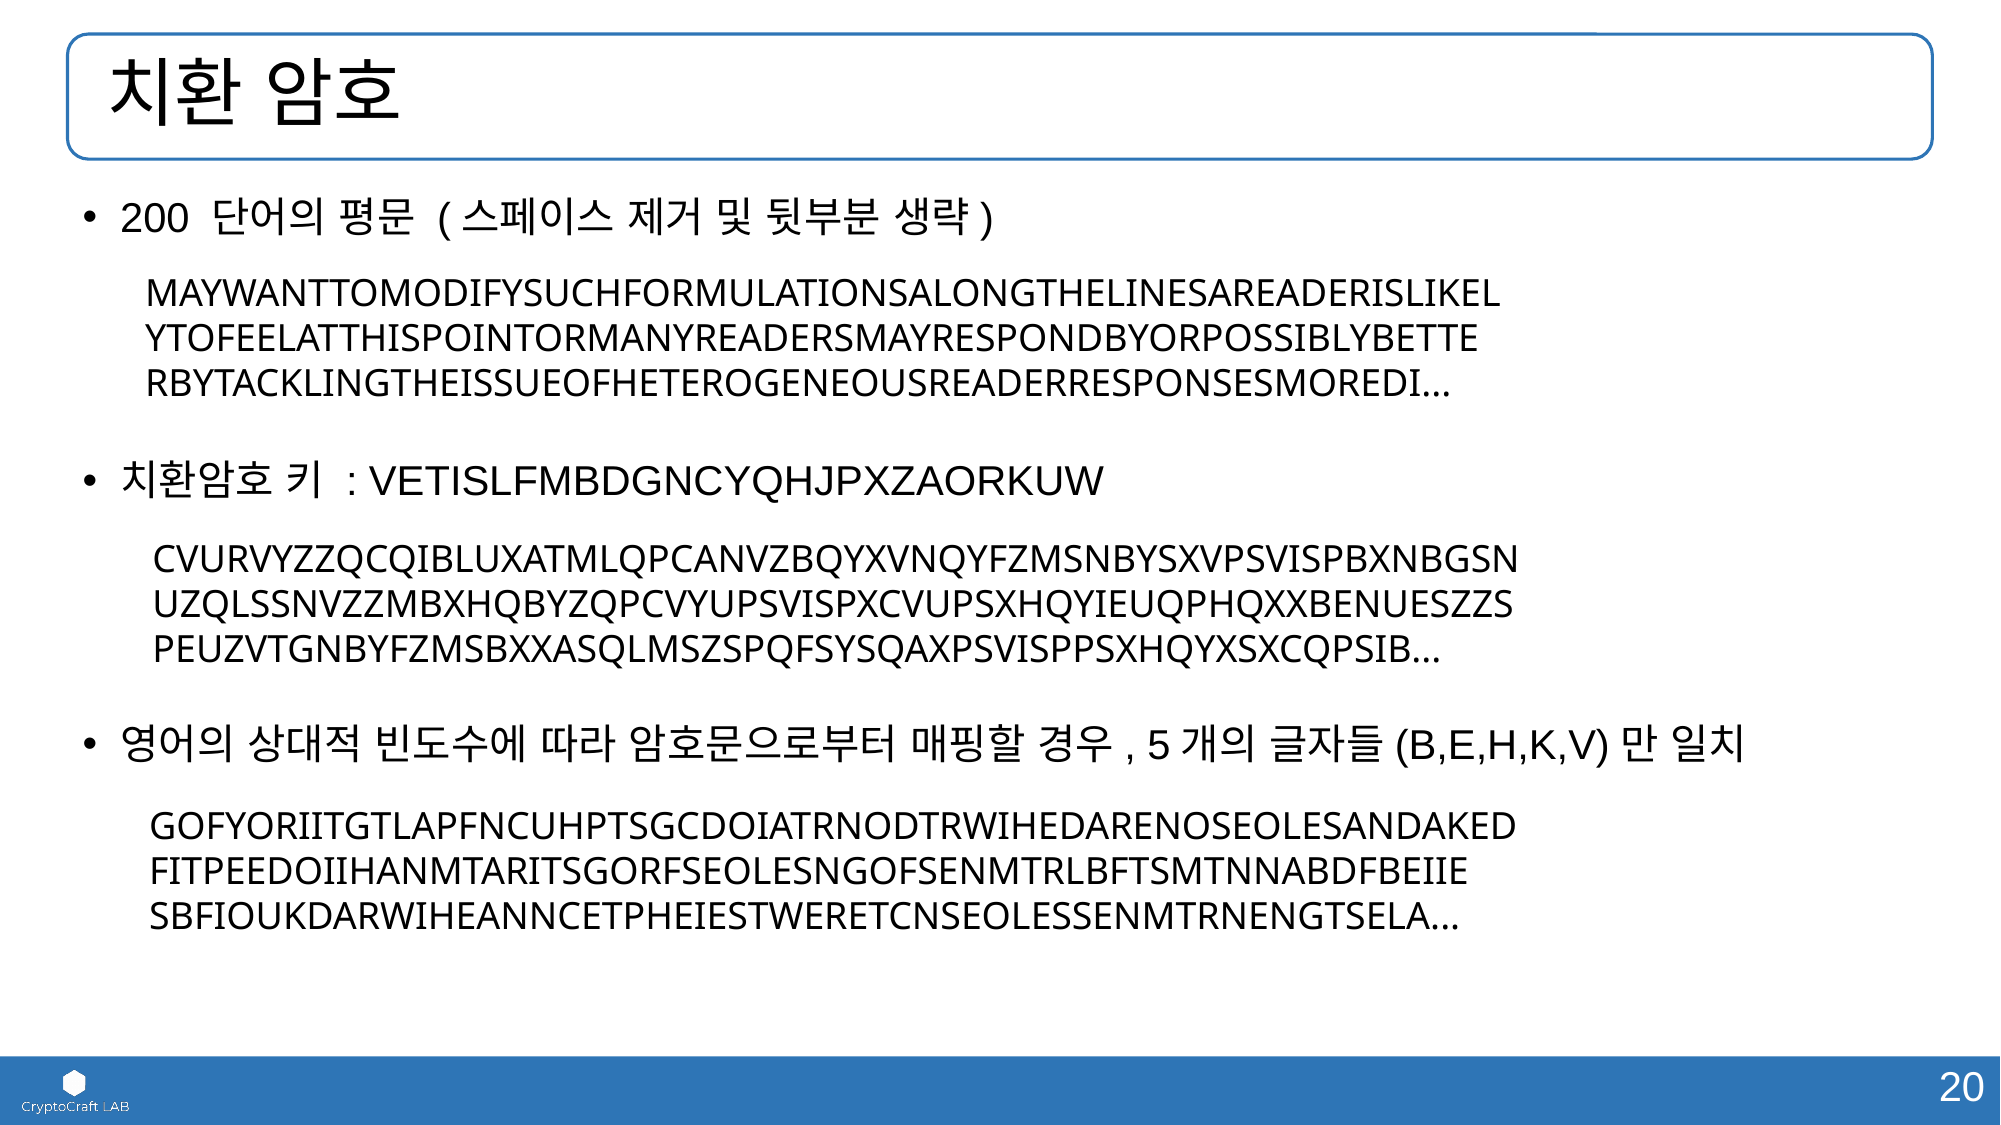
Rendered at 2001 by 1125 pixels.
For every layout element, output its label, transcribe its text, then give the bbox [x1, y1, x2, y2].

text_box CVURVYZZQCQIBLUXATMLQPCANVZBQYXVNQYFZMSNBYSXVPSVISPBXNBGSN UZQLSSNVZZMBXHQBYZQPCVYUPSVISPXCVUPSXHQYIEUQPHQXXBENUESZZS PEUZVTGNBYFZMSBXXASQLMSZSPQFSYSQAXPSVISPPSXHQYXSXCQPSIB... [137, 528, 1536, 678]
text_box GOFYORIITGTLAPFNCUHPTSGCDOIATRNODTRWIHEDARENOSEOLESANDAKED FITPEEDOIIHANMTARITSGORFSEOLESNGOFSENMTRLBFTSMTNNABDFBEIIE SBFIOUKDARWIHEANNCETPHEIESTWERETCNSEOLESSENMTRNENGTSELA... [134, 794, 1533, 945]
title 치환 암호 [91, 34, 1933, 160]
text_box MAYWANTTOMODIFYSUCHFORMULATIONSALONGTHELINESAREADERISLIKEL YTOFEELATTHISPOINTORMANYREADERSMAYRESPONDBYORPOSSIBLYBETTE RBYTACKLINGTHEISSUEOFHETEROGENEOUSREADERRESPONSESMOREDI... [130, 261, 1517, 412]
picture [13, 1061, 138, 1123]
list 200 단어의 평문 (스페이스 제거 및 뒷부분 생략) 치환암호 키 : VETISLFMBDGNCYQHJPXZAORKUW 영어의 상대적 빈도수에 따라 암호문으로부터 매핑할 경우, 5개의 글자들(B,E,H,K,V)만 일치 [67, 189, 1933, 1019]
